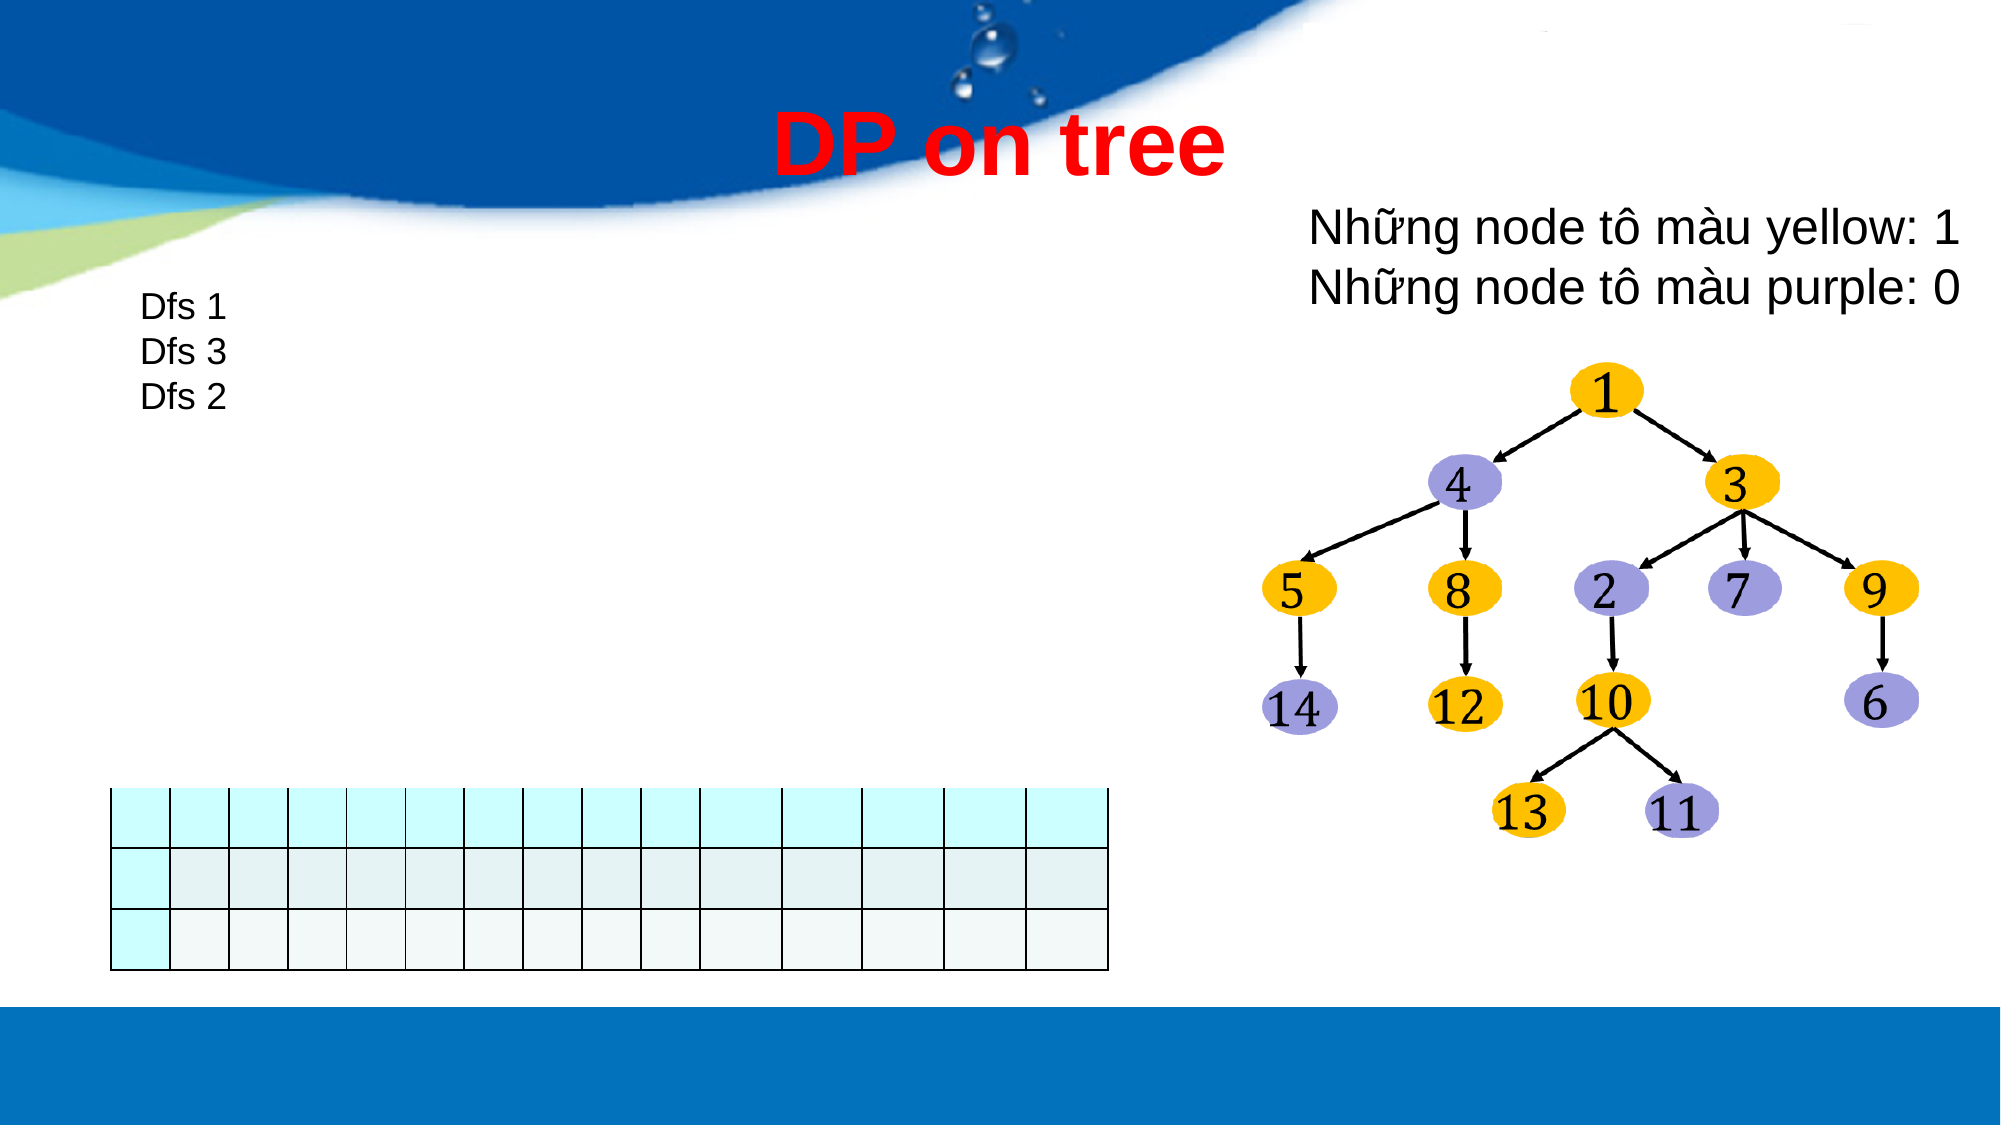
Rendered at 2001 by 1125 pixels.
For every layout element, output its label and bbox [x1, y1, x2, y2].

text_box [1293, 187, 2000, 323]
picture [0, 0, 2001, 1125]
title [99, 45, 1900, 233]
text_box [125, 274, 1109, 425]
